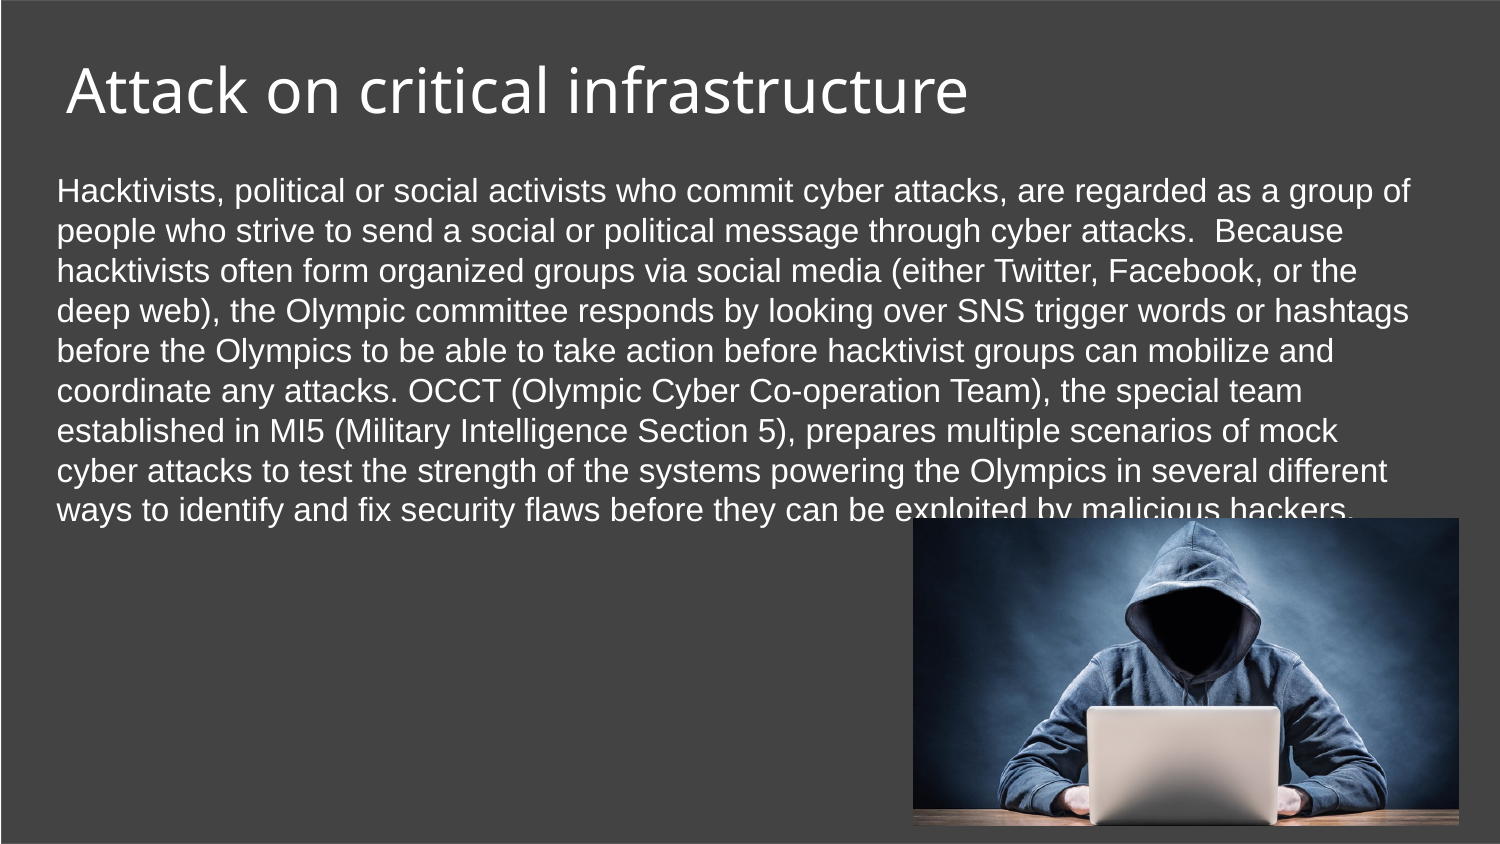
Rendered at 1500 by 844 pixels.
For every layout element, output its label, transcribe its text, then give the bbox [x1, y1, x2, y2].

text_box Hacktivists, political or social activists who commit cyber attacks, are regarded as a group of people who strive to send a social or political message through cyber attacks. Because hacktivists often form organized groups via social media (either Twitter, Facebook, or the deep web), the Olympic committee responds by looking over SNS trigger words or hashtags before the Olympics to be able to take action before hacktivist groups can mobilize and coordinate any attacks. OCCT (Olympic Cyber Co-operation Team), the special team established in MI5 (Military Intelligence Section 5), prepares multiple scenarios of mock cyber attacks to test the strength of the systems powering the Olympics in several different ways to identify and fix security flaws before they can be exploited by malicious hackers. [41, 154, 1440, 711]
text_box [1, 0, 1500, 844]
picture [912, 518, 1459, 826]
text_box Attack on critical infrastructure [51, 36, 1266, 132]
